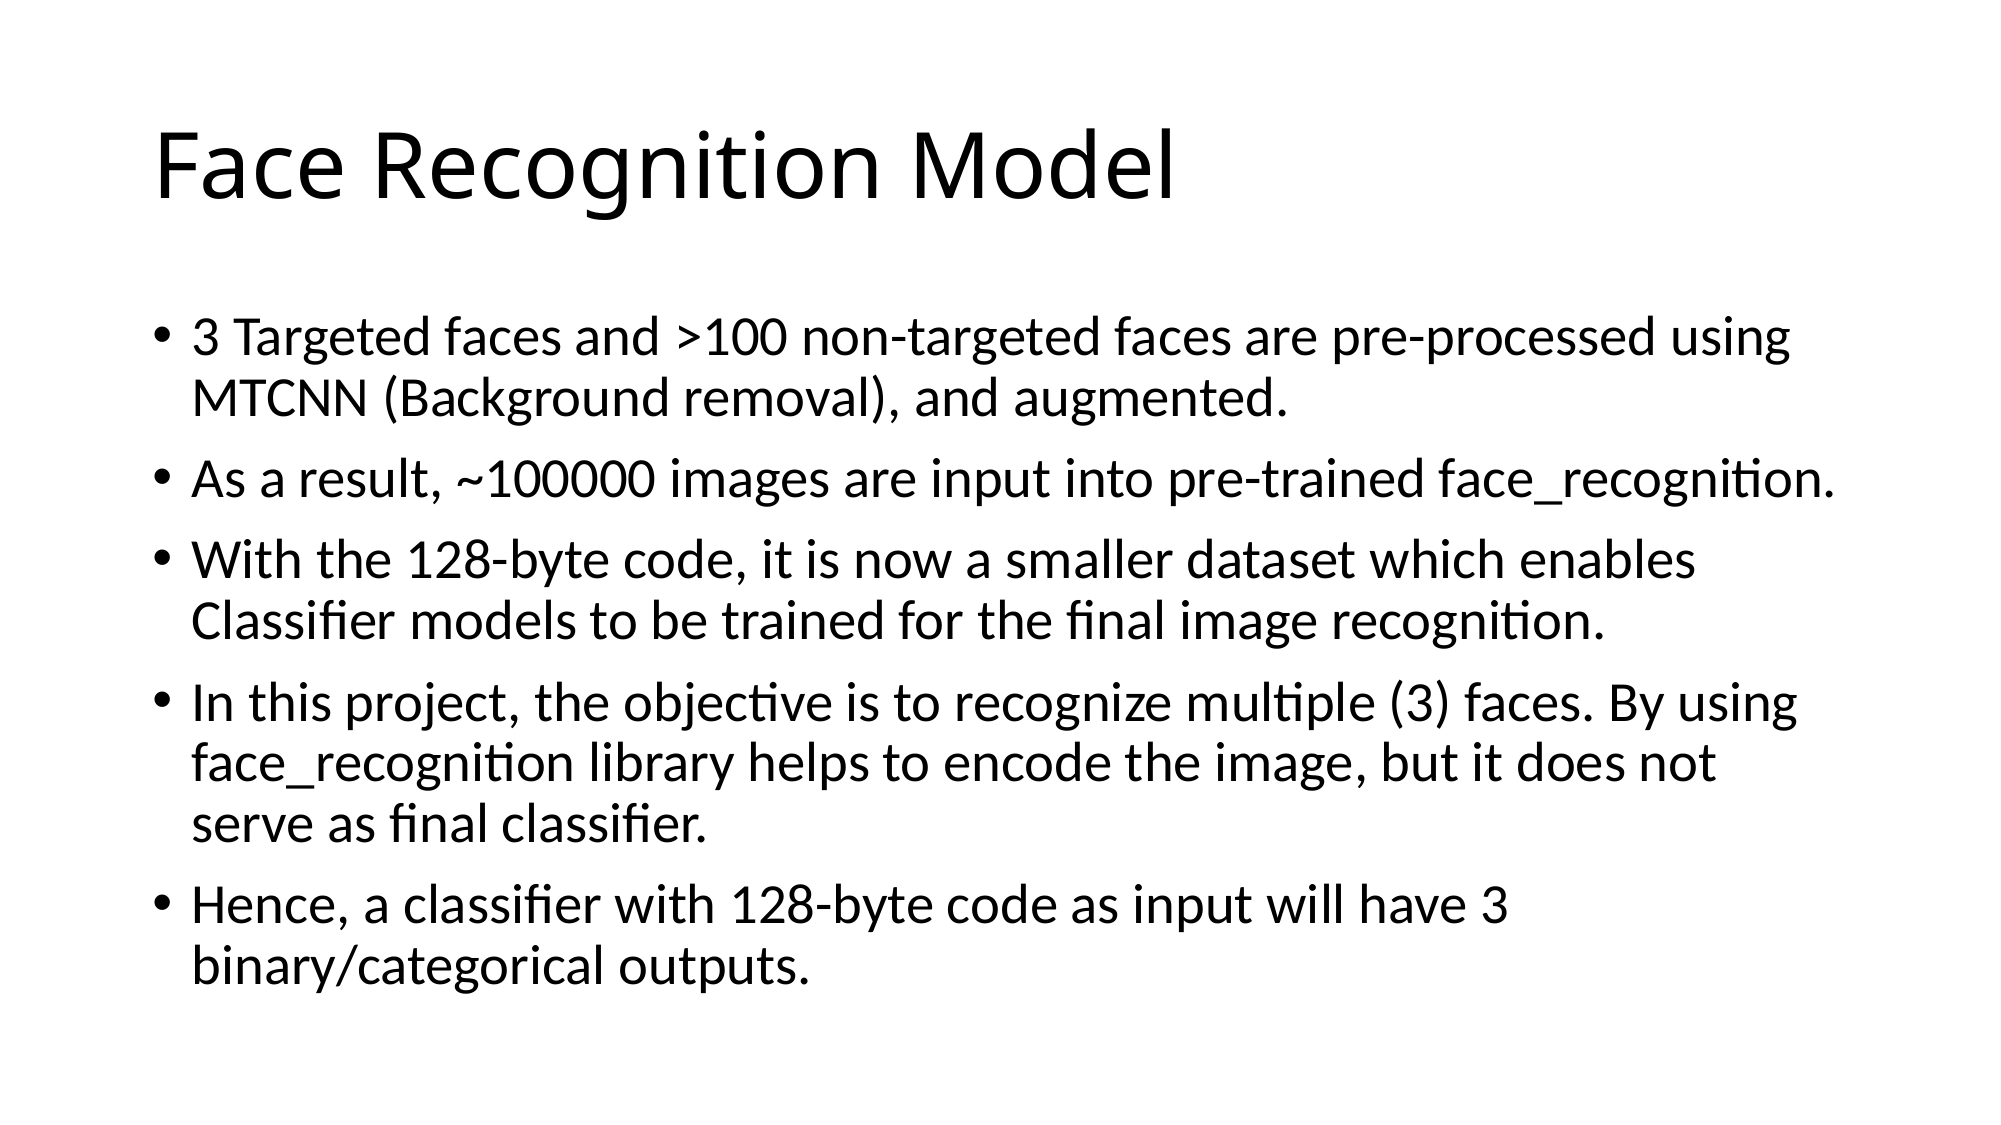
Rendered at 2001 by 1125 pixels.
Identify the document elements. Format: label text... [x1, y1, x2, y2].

list 3 Targeted faces and >100 non-targeted faces are pre-processed using MTCNN (Background removal), and augmented. As a result, ~100000 images are input into pre-trained face_recognition. With the 128-byte code, it is now a smaller dataset which enables Classifier models to be trained for the final image recognition. In this project, the objective is to recognize multiple (3) faces. By using face_recognition library helps to encode the image, but it does not serve as final classifier. Hence, a classifier with 128-byte code as input will have 3 binary/categorical outputs. [137, 299, 1863, 1014]
title Face Recognition Model [137, 59, 1863, 278]
